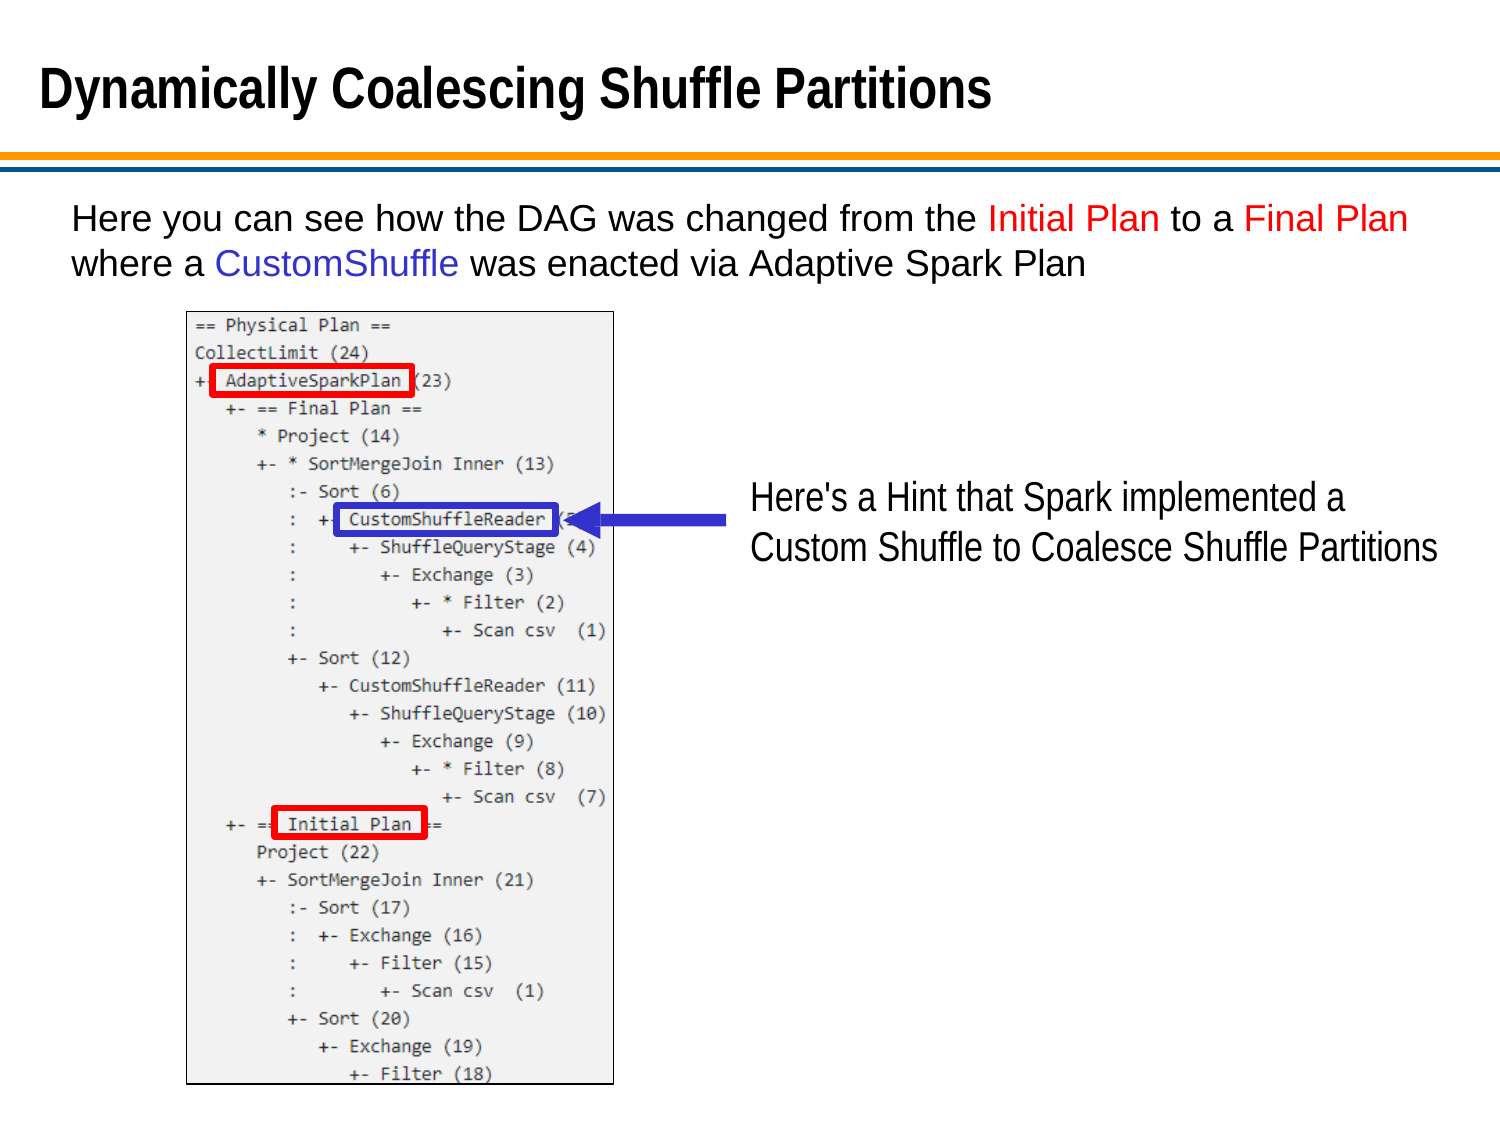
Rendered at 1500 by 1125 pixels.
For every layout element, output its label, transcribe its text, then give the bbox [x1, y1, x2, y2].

text_box [24, 37, 250, 124]
title Dynamically Coalescing Shuffle Partitions [37, 48, 1463, 239]
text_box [185, 310, 727, 1086]
text_box Here you can see how the DAG was changed from the Initial Plan to a Final Plan where a CustomShuffle was enacted via Adaptive Spark Plan [69, 191, 1413, 284]
text_box Here's a Hint that Spark implemented a Custom Shuffle to Coalesce Shuffle Partitions [748, 467, 1442, 571]
